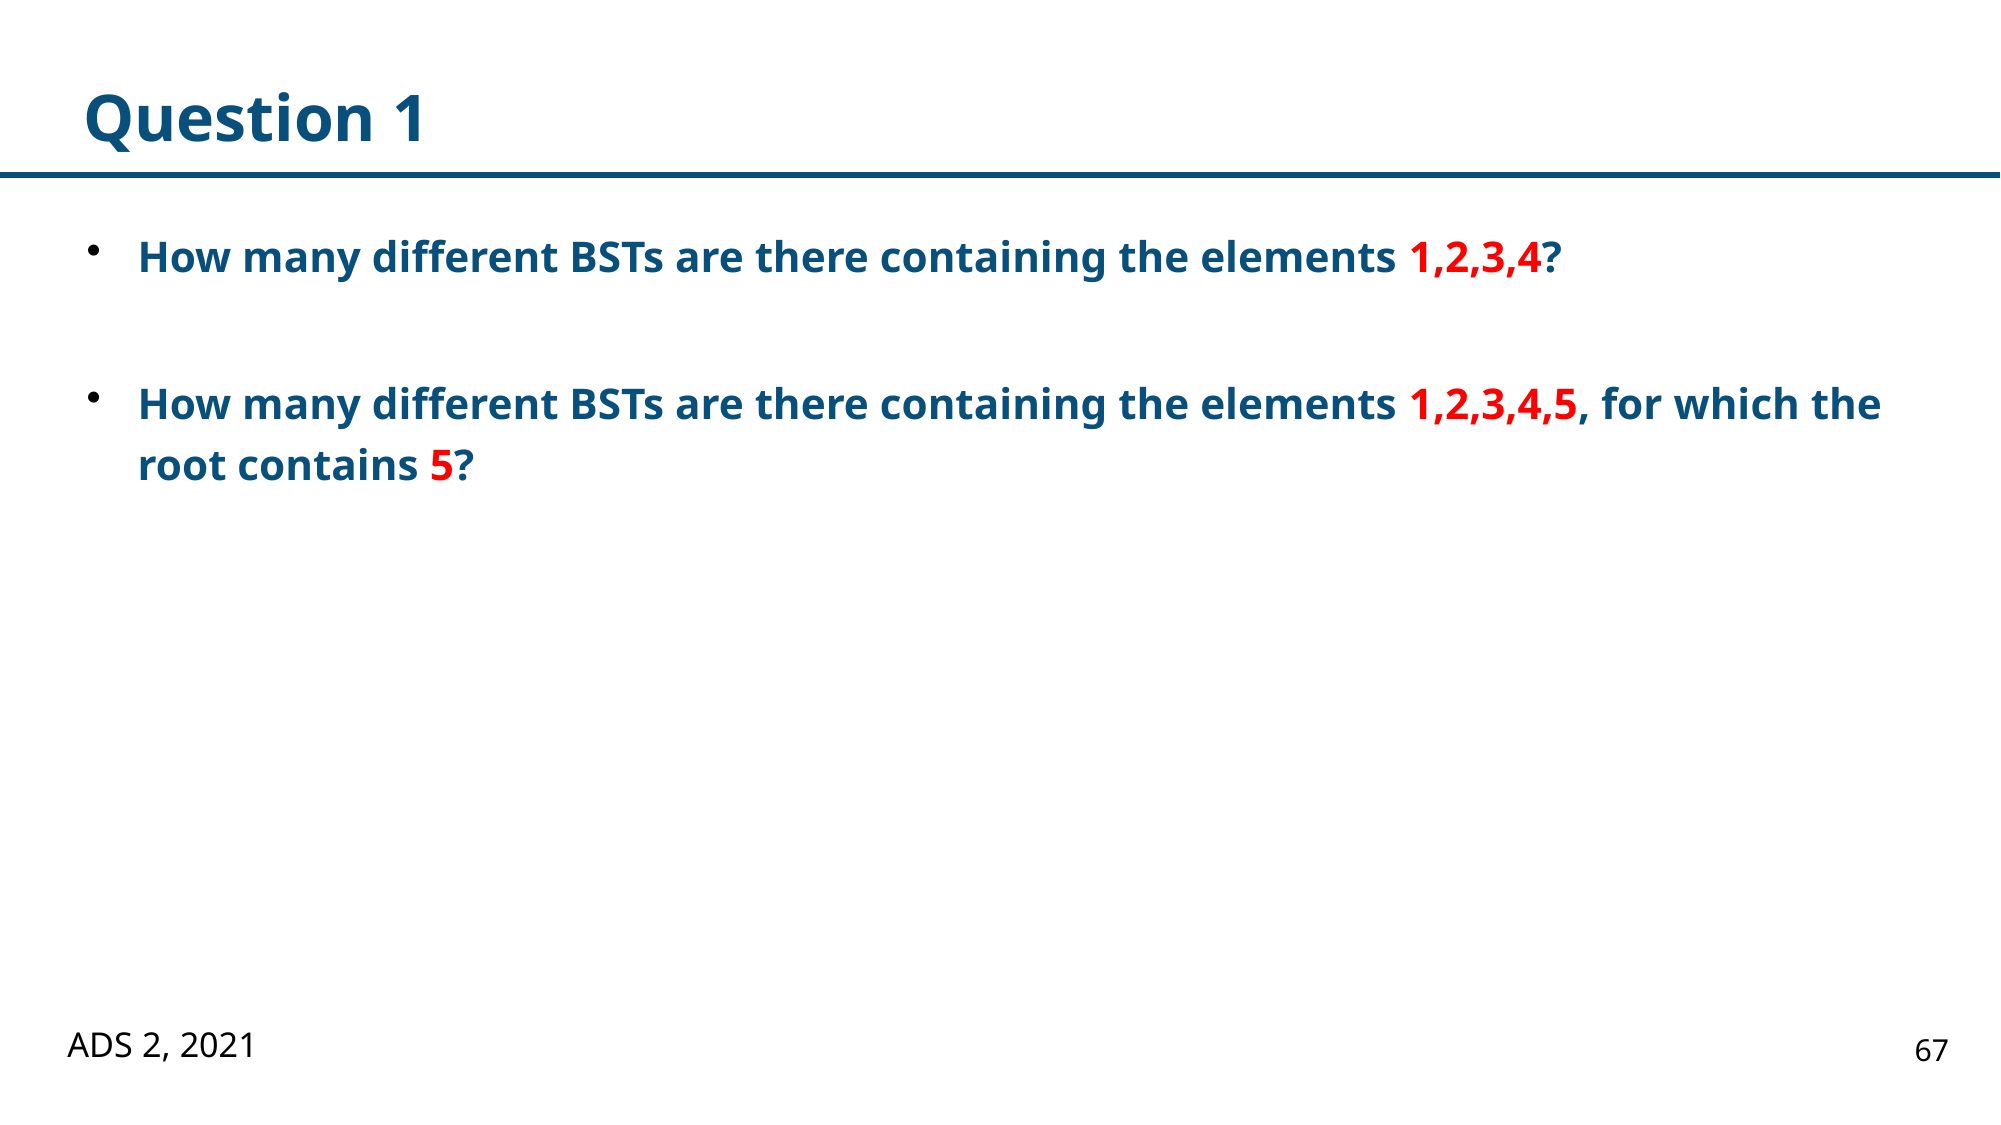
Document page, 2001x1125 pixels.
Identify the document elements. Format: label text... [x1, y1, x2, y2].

list How many different BSTs are there containing the elements 1,2,3,4? How many different BSTs are there containing the elements 1,2,3,4,5, for which the root contains 5? [83, 220, 1917, 1000]
footer ADS 2, 2021 [51, 1022, 1317, 1101]
slide_number 67 [1643, 1022, 1968, 1101]
title Question 1 [83, 50, 1790, 180]
